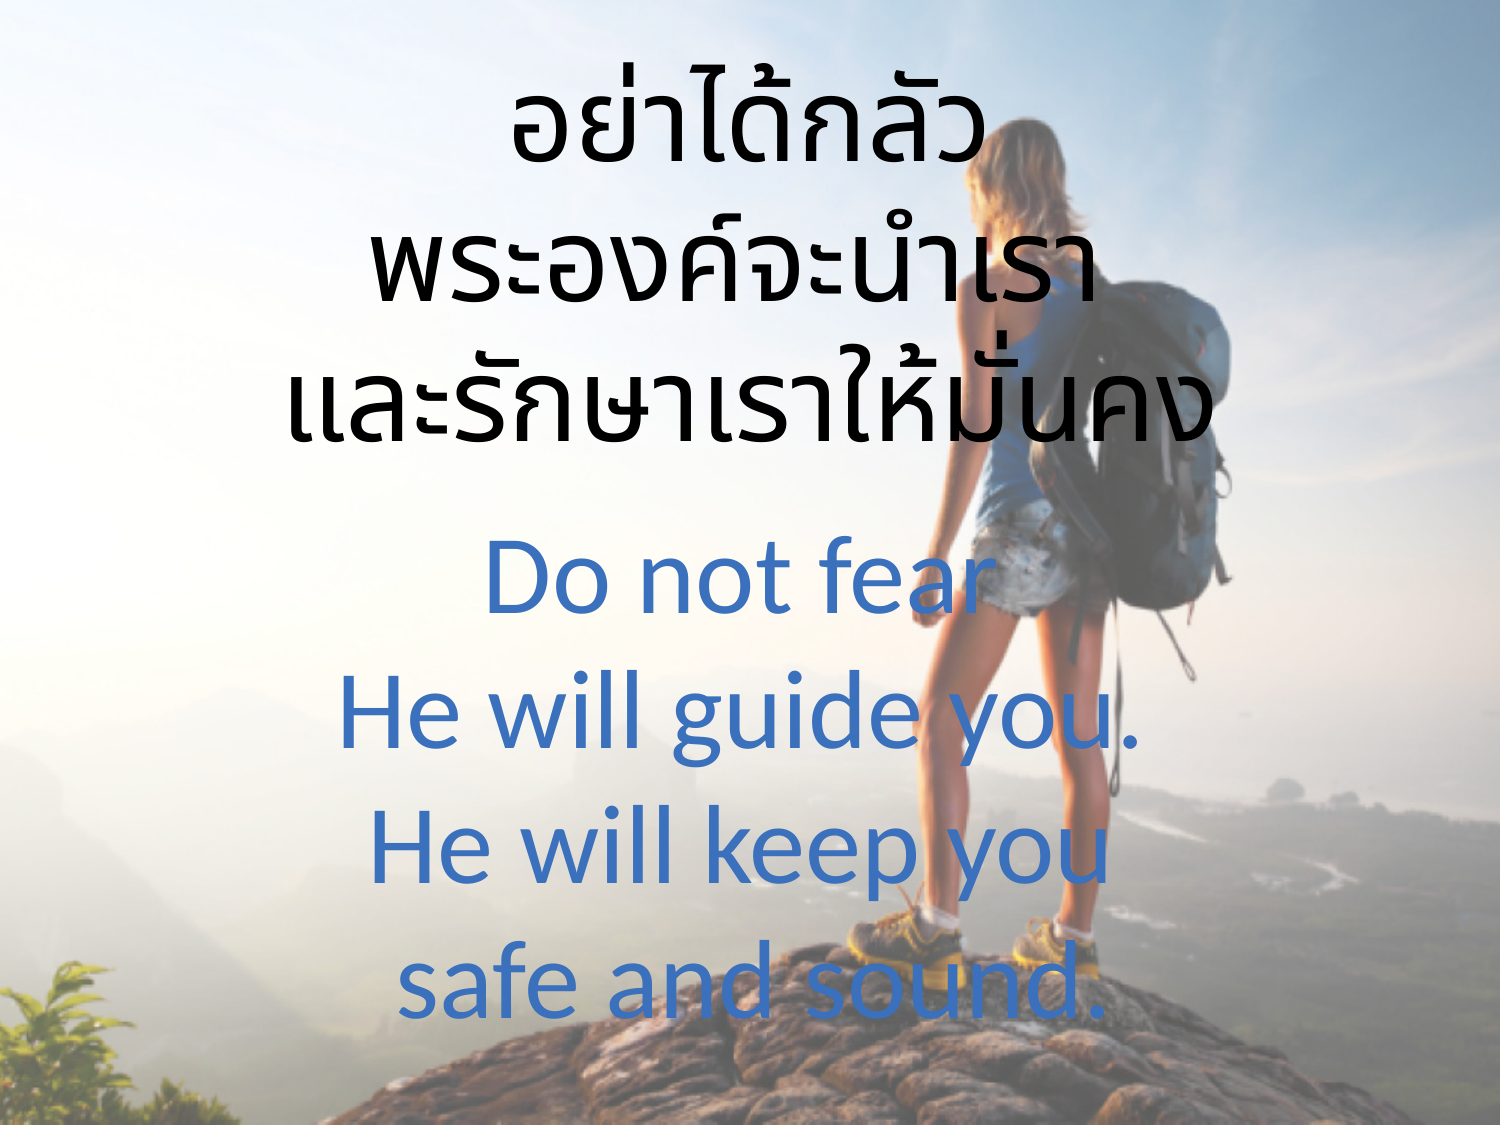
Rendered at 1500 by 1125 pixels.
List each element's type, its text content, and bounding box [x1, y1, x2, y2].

text_box Do not fear He will guide you. He will keep you safe and sound. [116, 494, 1392, 1049]
text_box อย่าได้กลัว พระองค์จะนำเรา และรักษาเราให้มั่นคง [265, 37, 1234, 473]
